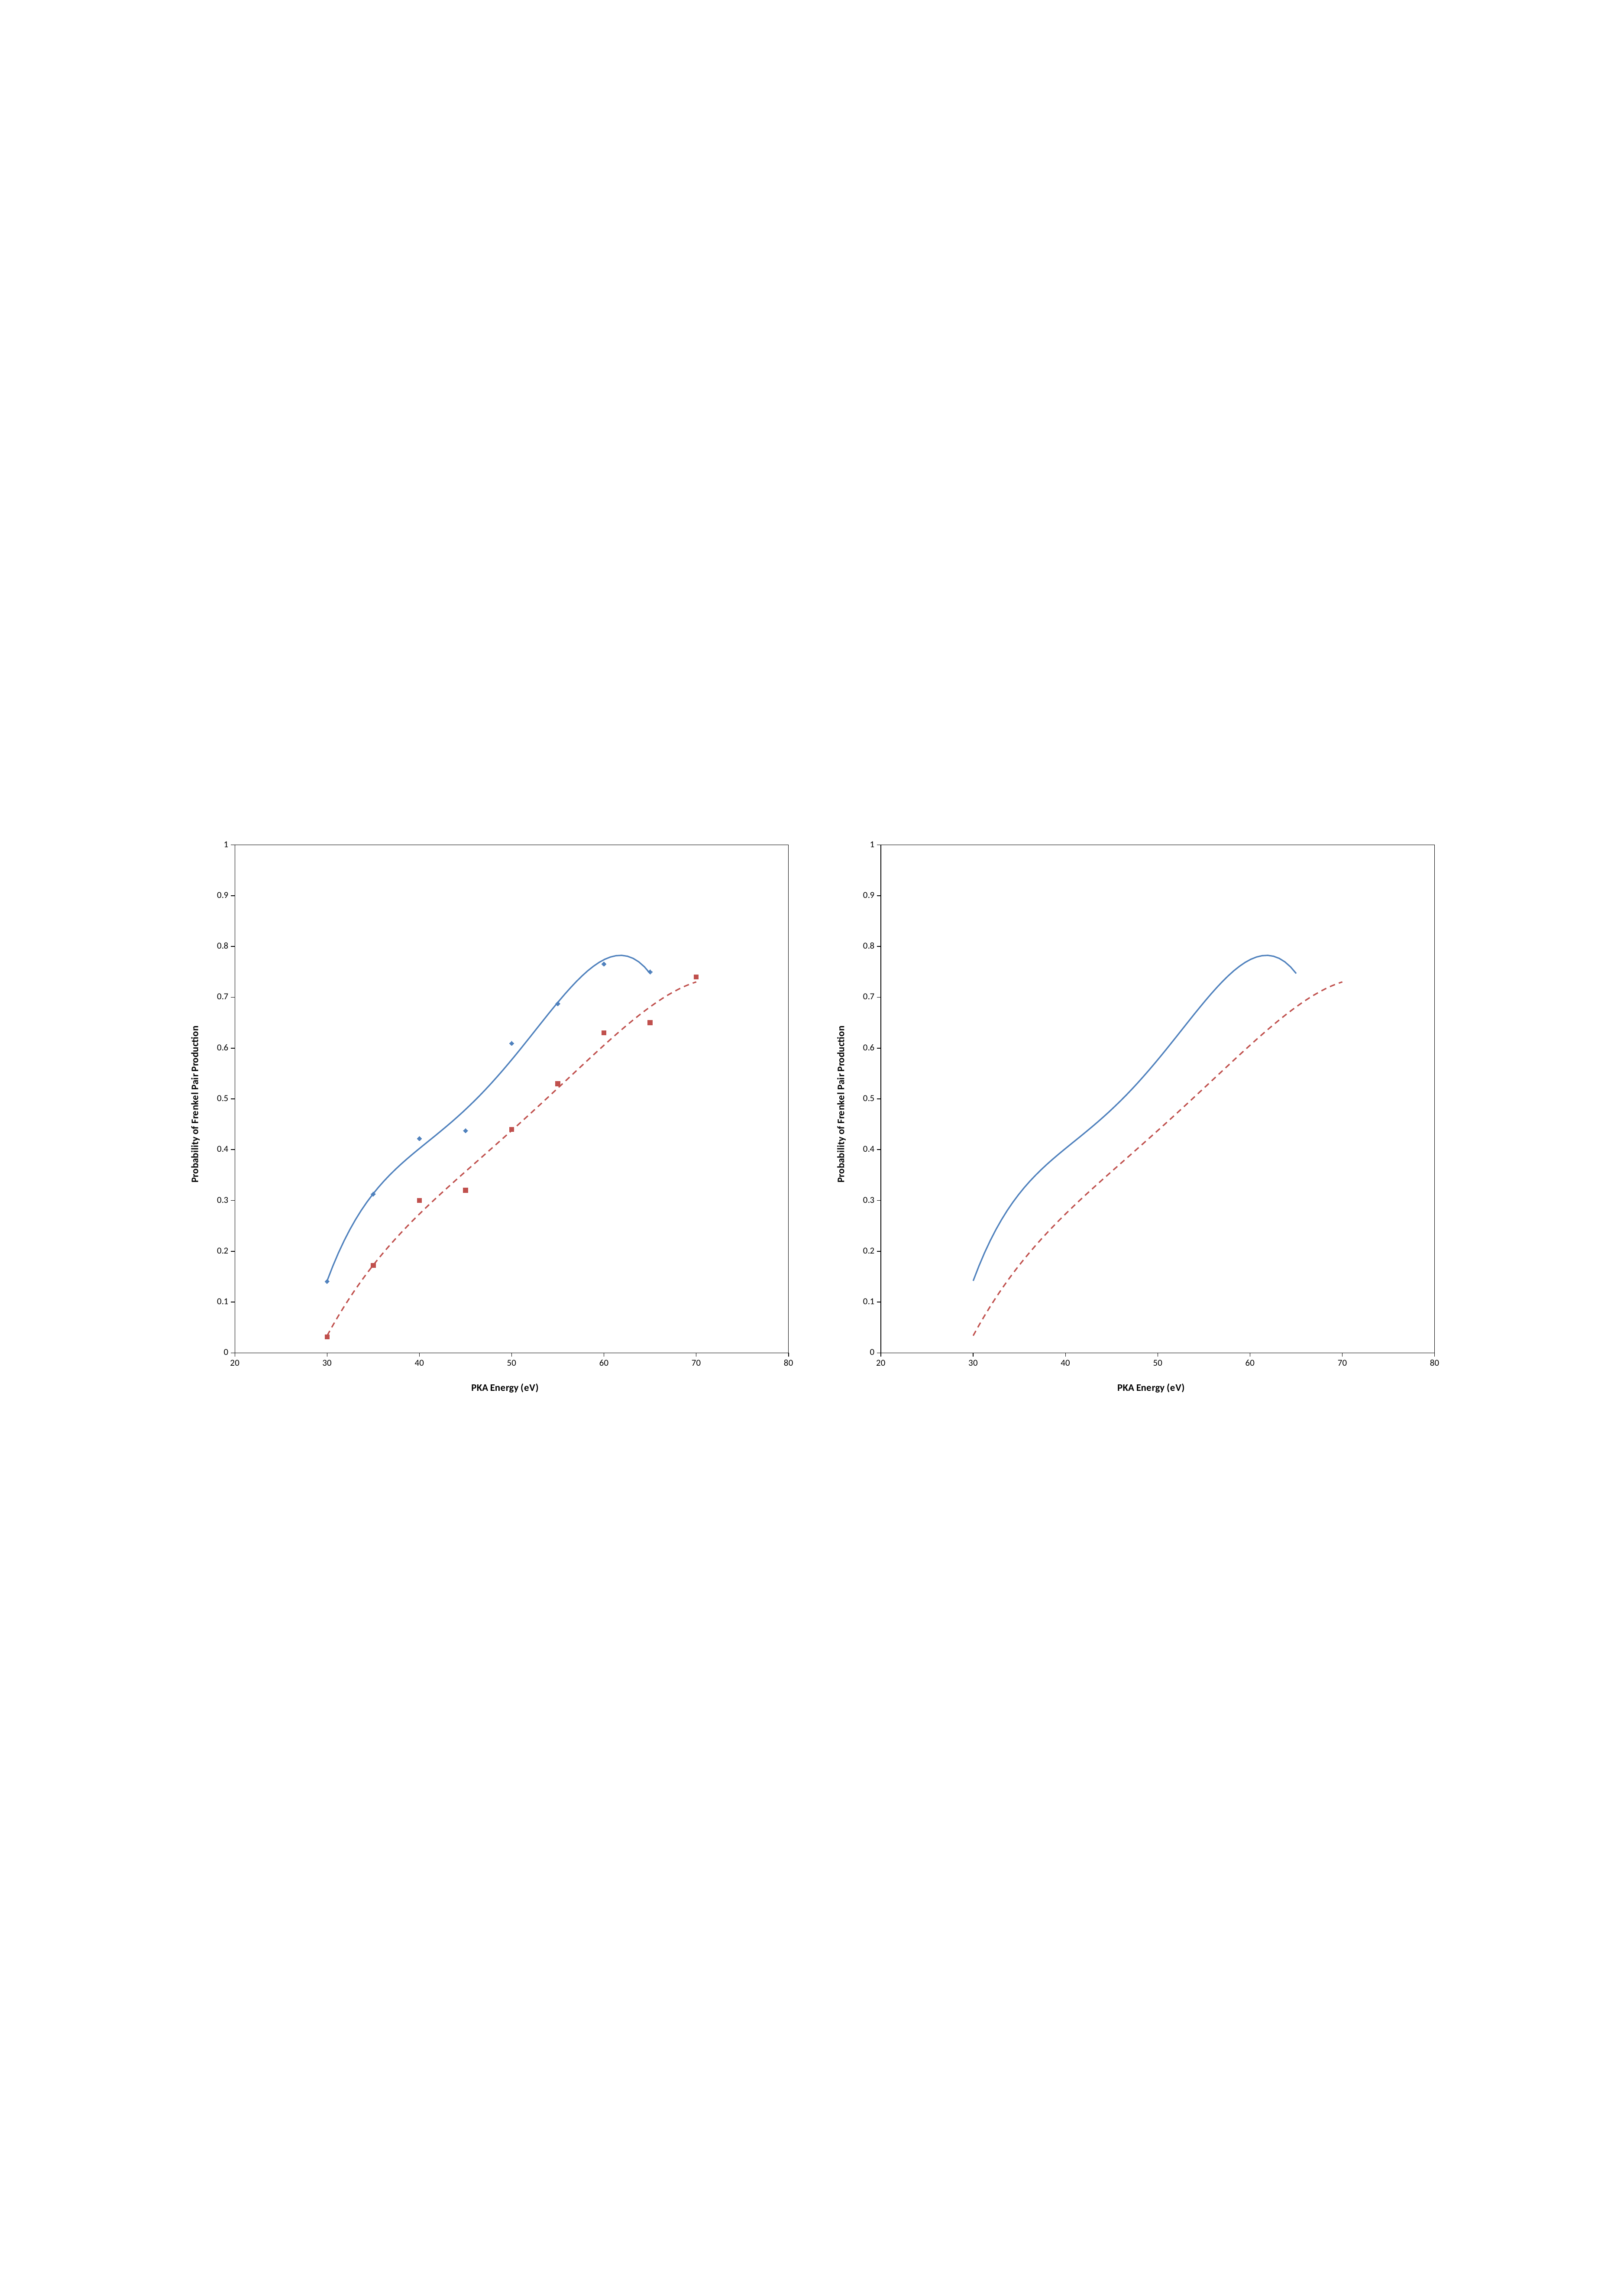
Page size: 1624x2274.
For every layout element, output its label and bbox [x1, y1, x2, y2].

chart [159, 830, 1462, 1445]
